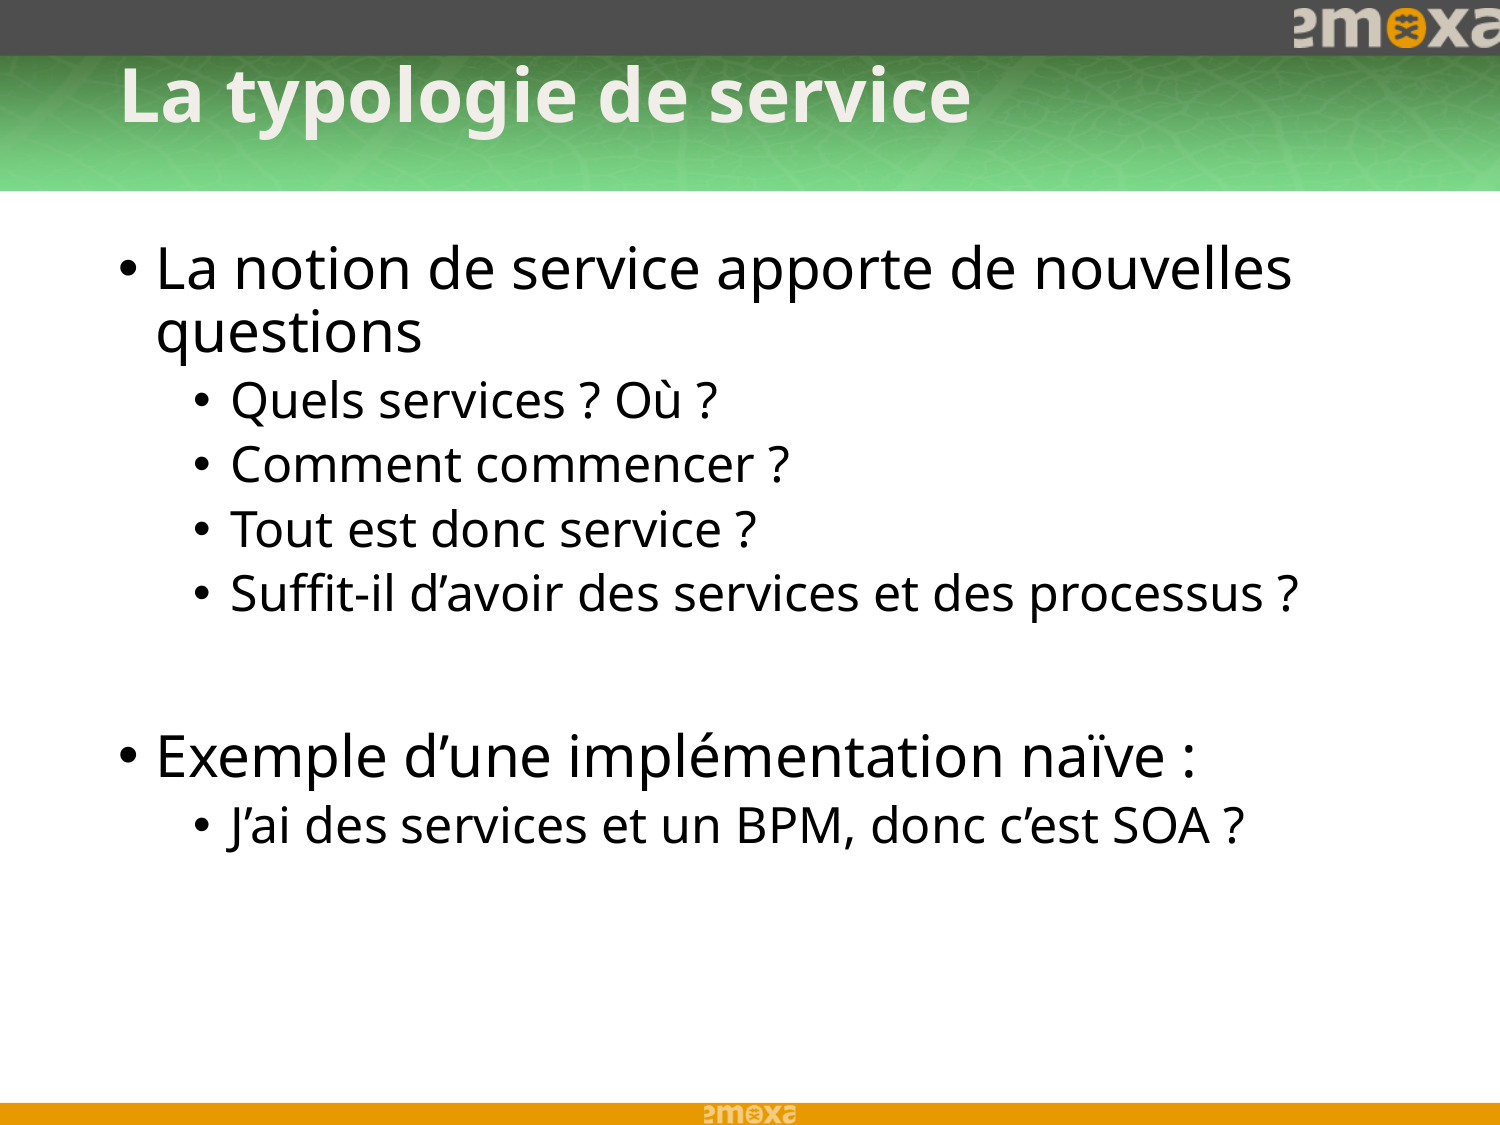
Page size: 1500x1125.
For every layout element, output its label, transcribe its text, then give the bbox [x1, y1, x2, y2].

list La notion de service apporte de nouvelles questions Quels services ? Où ? Comment commencer ? Tout est donc service ? Suffit-il d’avoir des services et des processus ? Exemple d’une implémentation naïve : J’ai des services et un BPM, donc c’est SOA ? [103, 231, 1417, 1025]
picture [0, 56, 1500, 191]
picture [1397, 8, 1500, 48]
title La typologie de service [103, 7, 1397, 188]
picture [704, 1105, 796, 1124]
